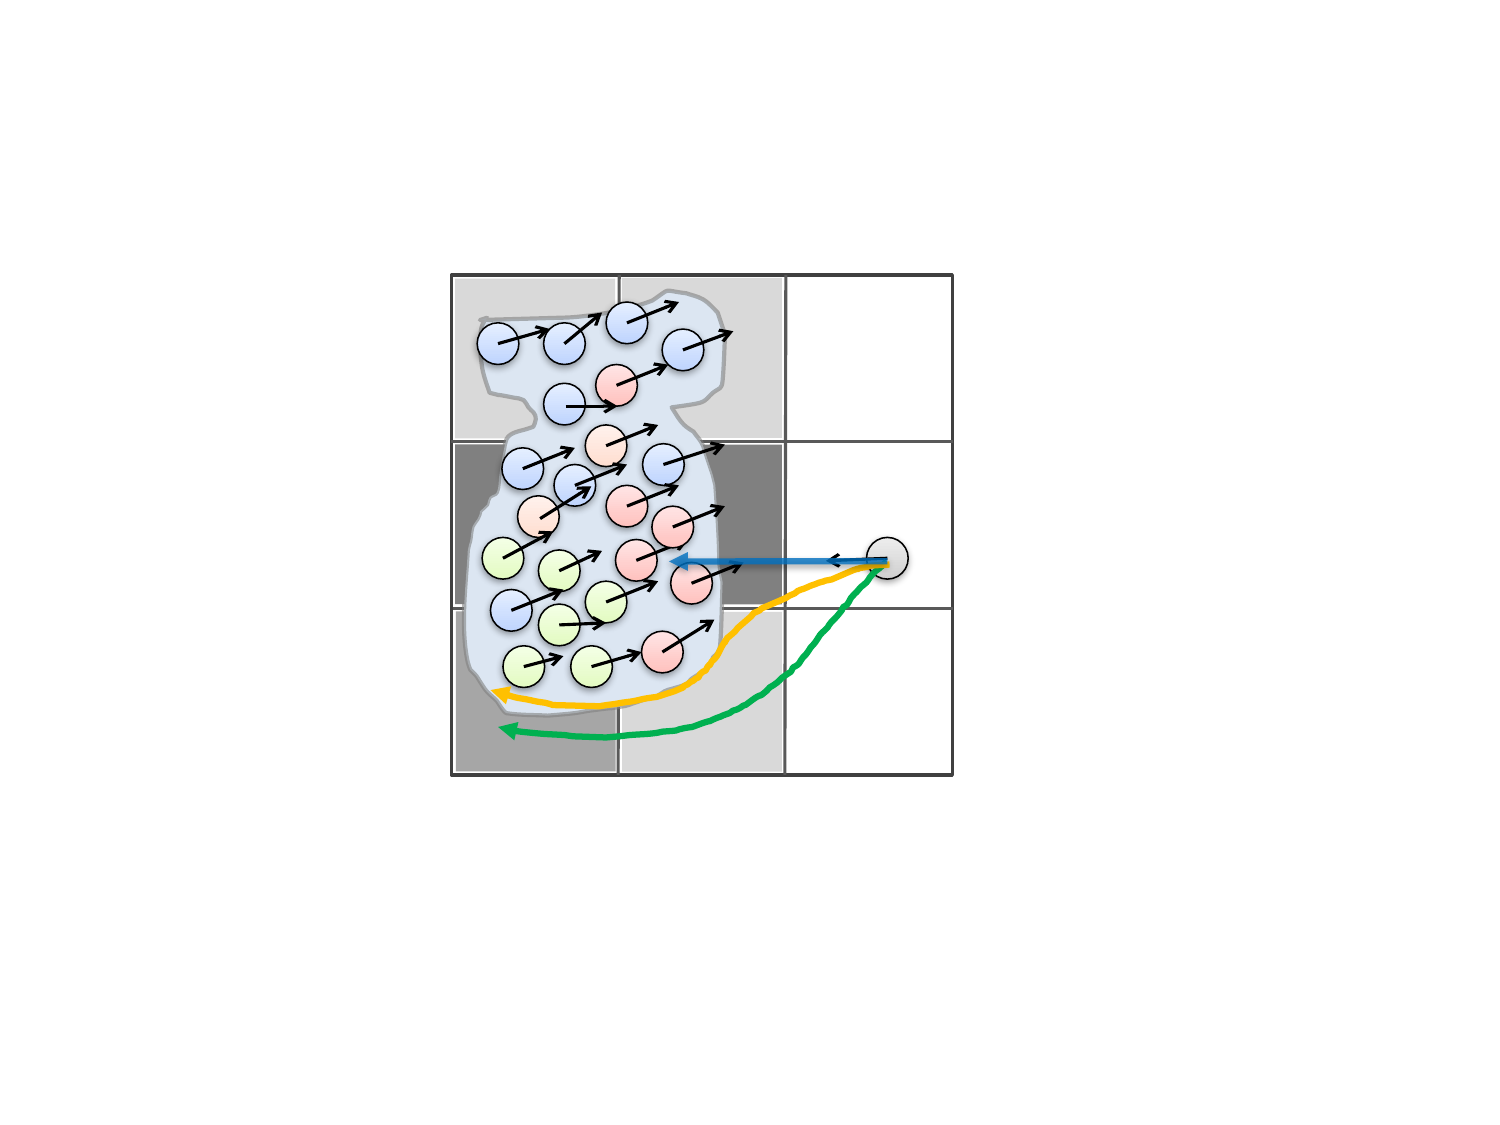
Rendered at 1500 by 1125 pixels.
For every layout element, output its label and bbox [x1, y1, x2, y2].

text_box [451, 274, 953, 776]
text_box [476, 301, 909, 688]
